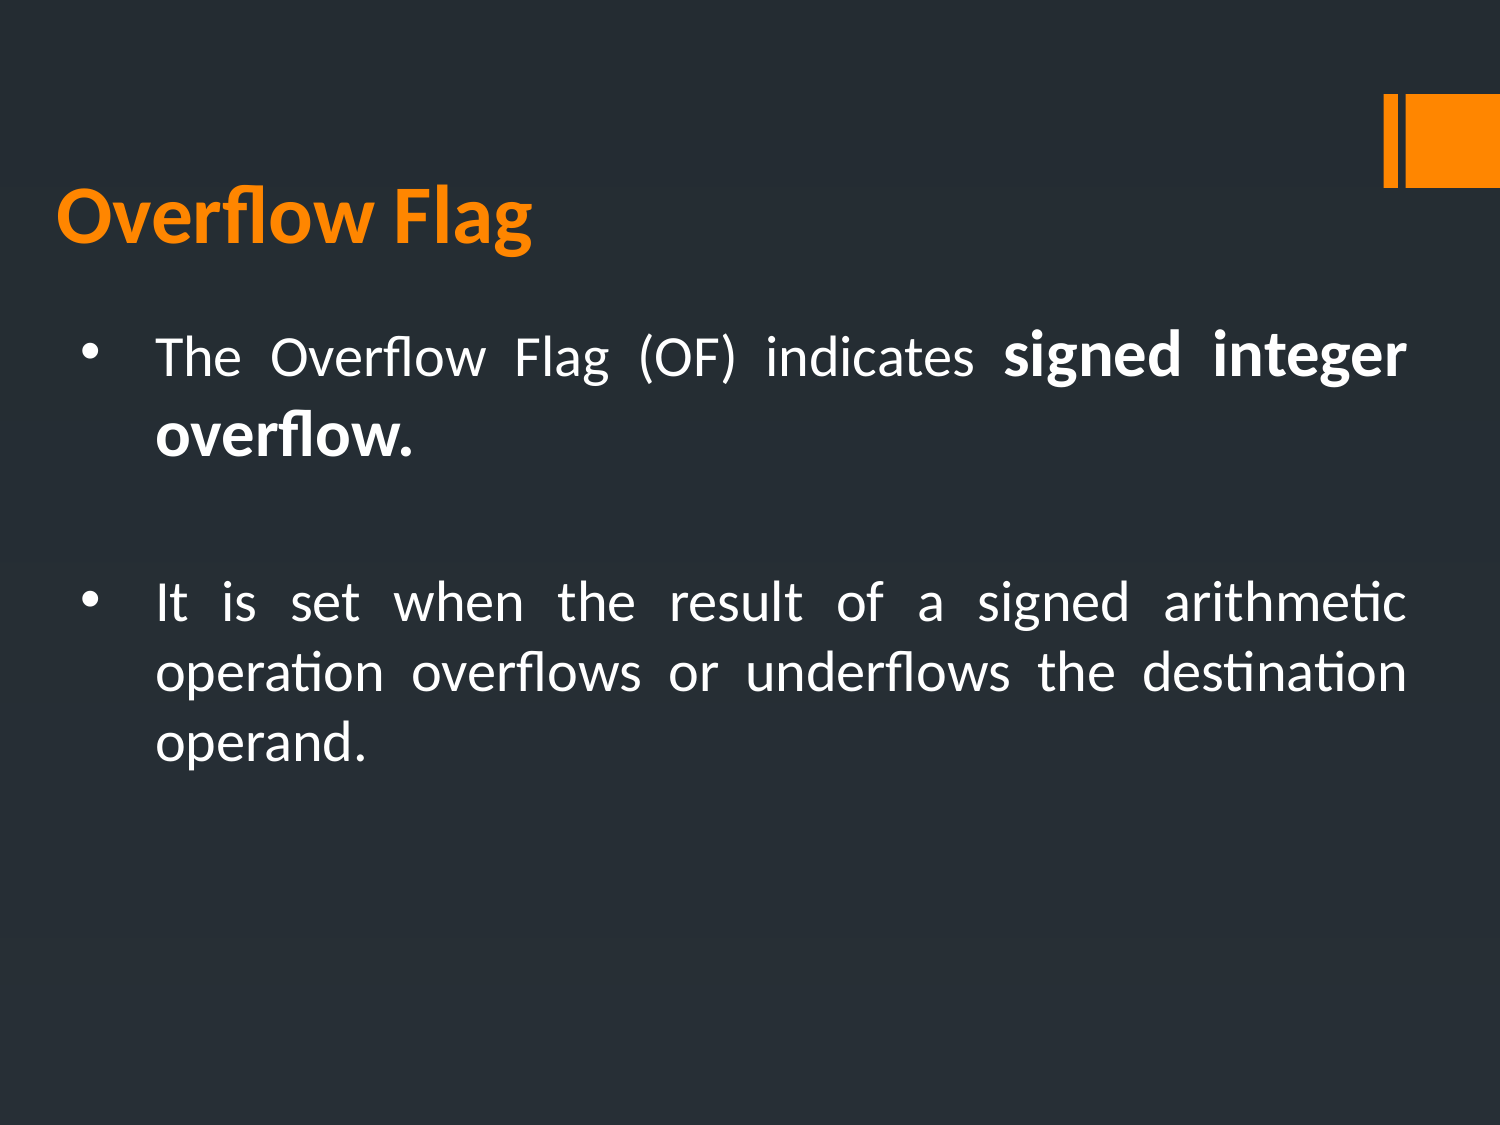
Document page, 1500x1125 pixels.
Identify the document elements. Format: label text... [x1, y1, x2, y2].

title Overflow Flag [41, 78, 1360, 268]
text_box The Overflow Flag (OF) indicates signed integer overflow. It is set when the result of a signed arithmetic operation overflows or underflows the destination operand. [64, 302, 1424, 1071]
